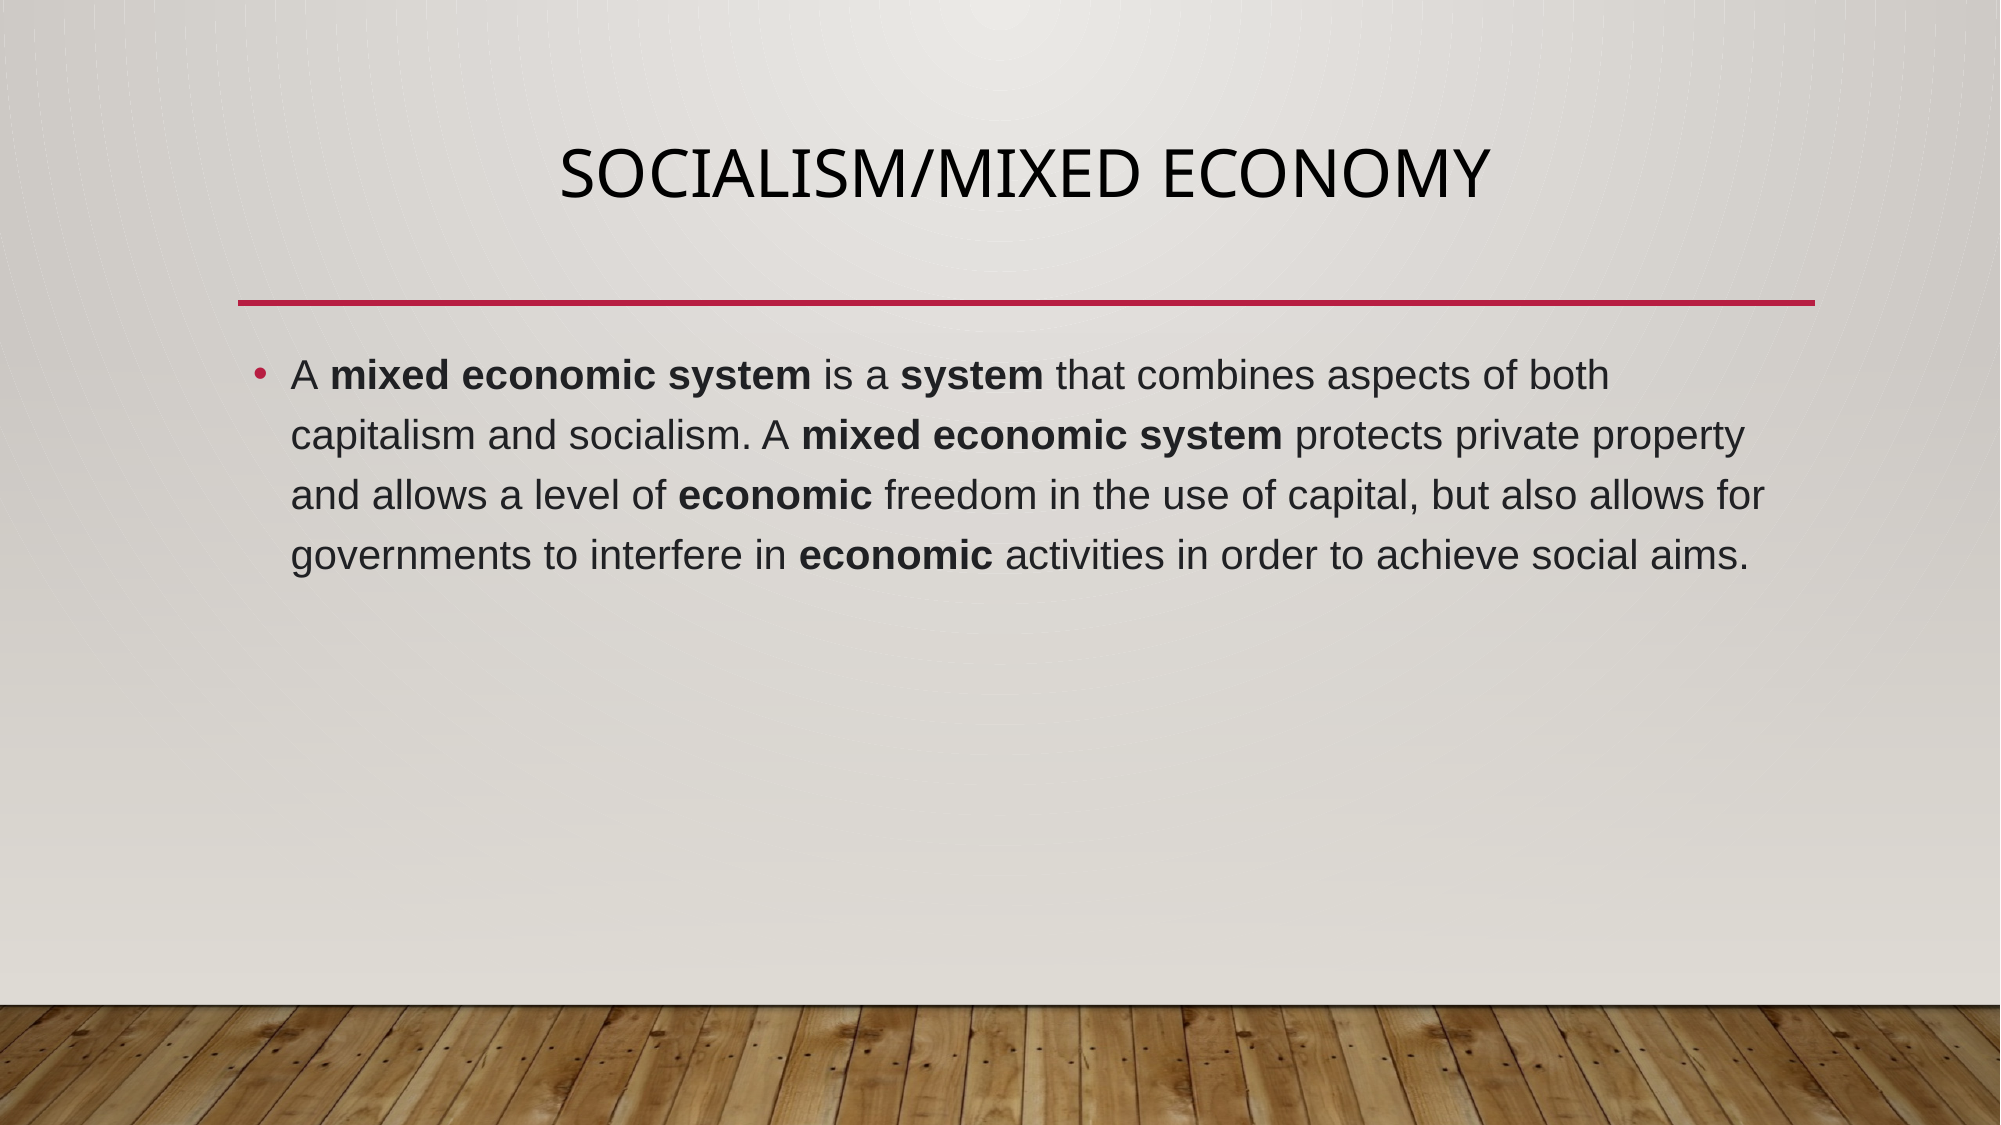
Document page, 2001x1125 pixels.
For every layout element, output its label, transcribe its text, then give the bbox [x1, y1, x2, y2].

title Socialism/Mixed economy [238, 131, 1814, 305]
list A mixed economic system is a system that combines aspects of both capitalism and socialism. A mixed economic system protects private property and allows a level of economic freedom in the use of capital, but also allows for governments to interfere in economic activities in order to achieve social aims. [238, 330, 1814, 897]
picture [0, 1005, 2000, 1125]
